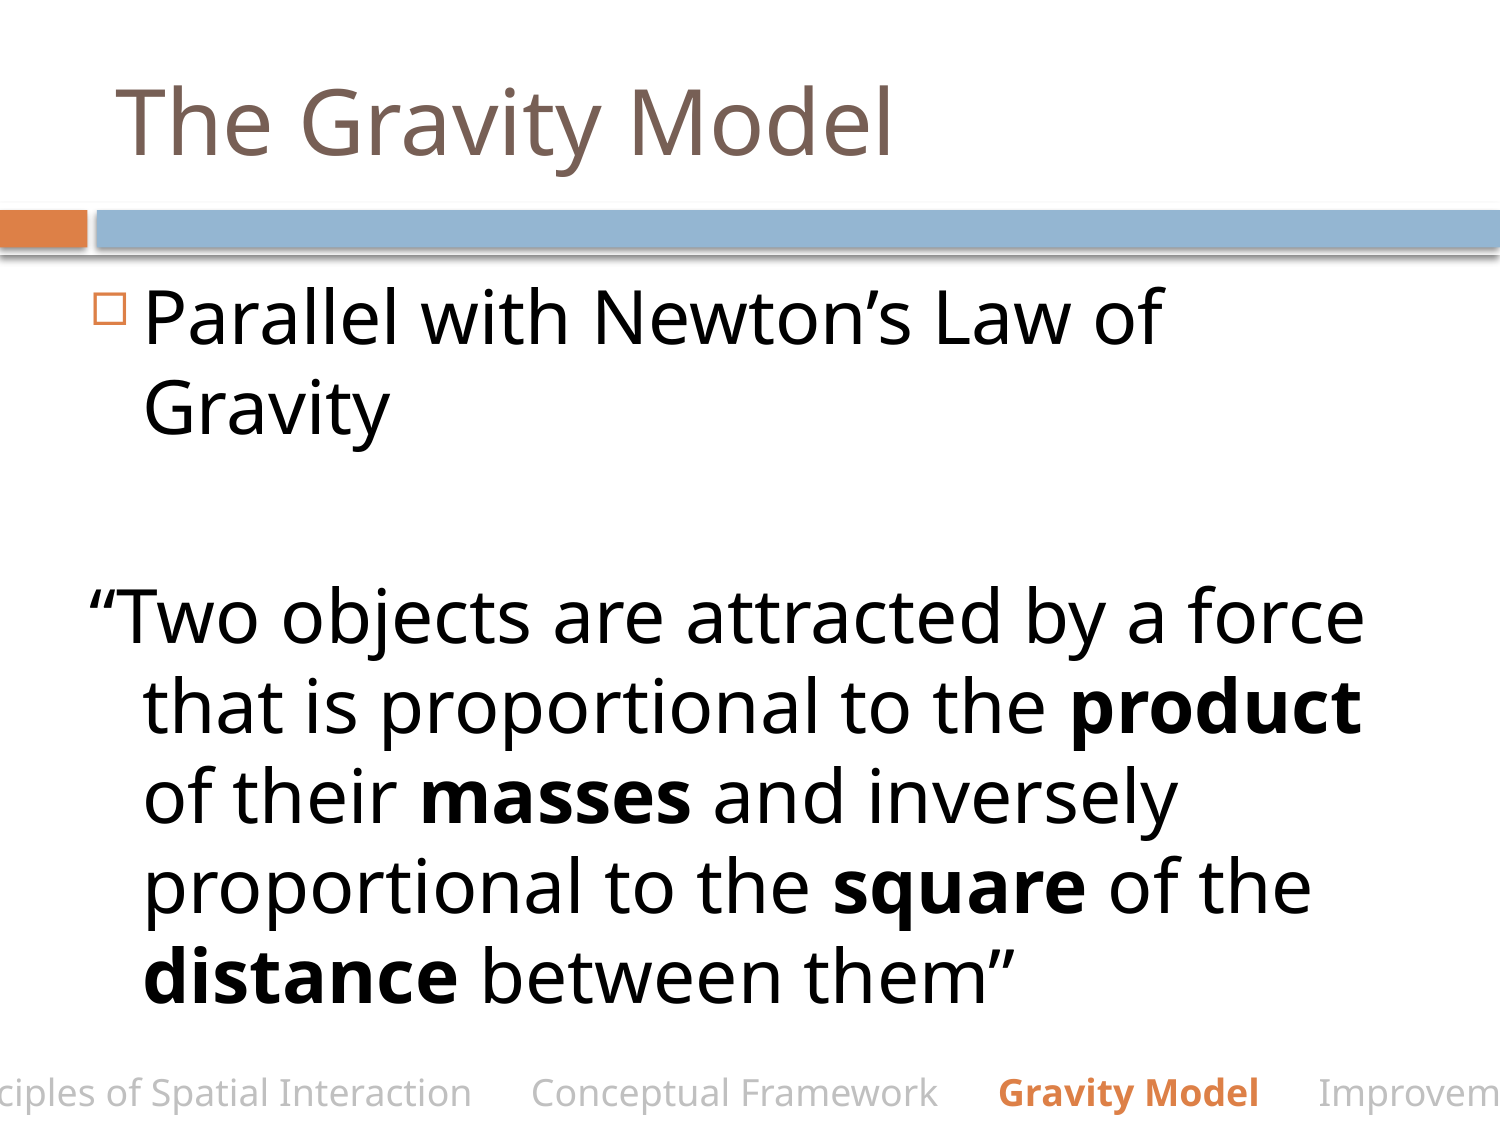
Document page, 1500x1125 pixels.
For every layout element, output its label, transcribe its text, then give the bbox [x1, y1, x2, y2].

title The Gravity Model [100, 37, 1438, 200]
list Parallel with Newton’s Law of Gravity “Two objects are attracted by a force that is proportional to the product of their masses and inversely proportional to the square of the distance between them” [75, 262, 1425, 1060]
text_box Principles of Spatial Interaction Conceptual Framework Gravity Model Improvements [0, 1061, 1500, 1122]
